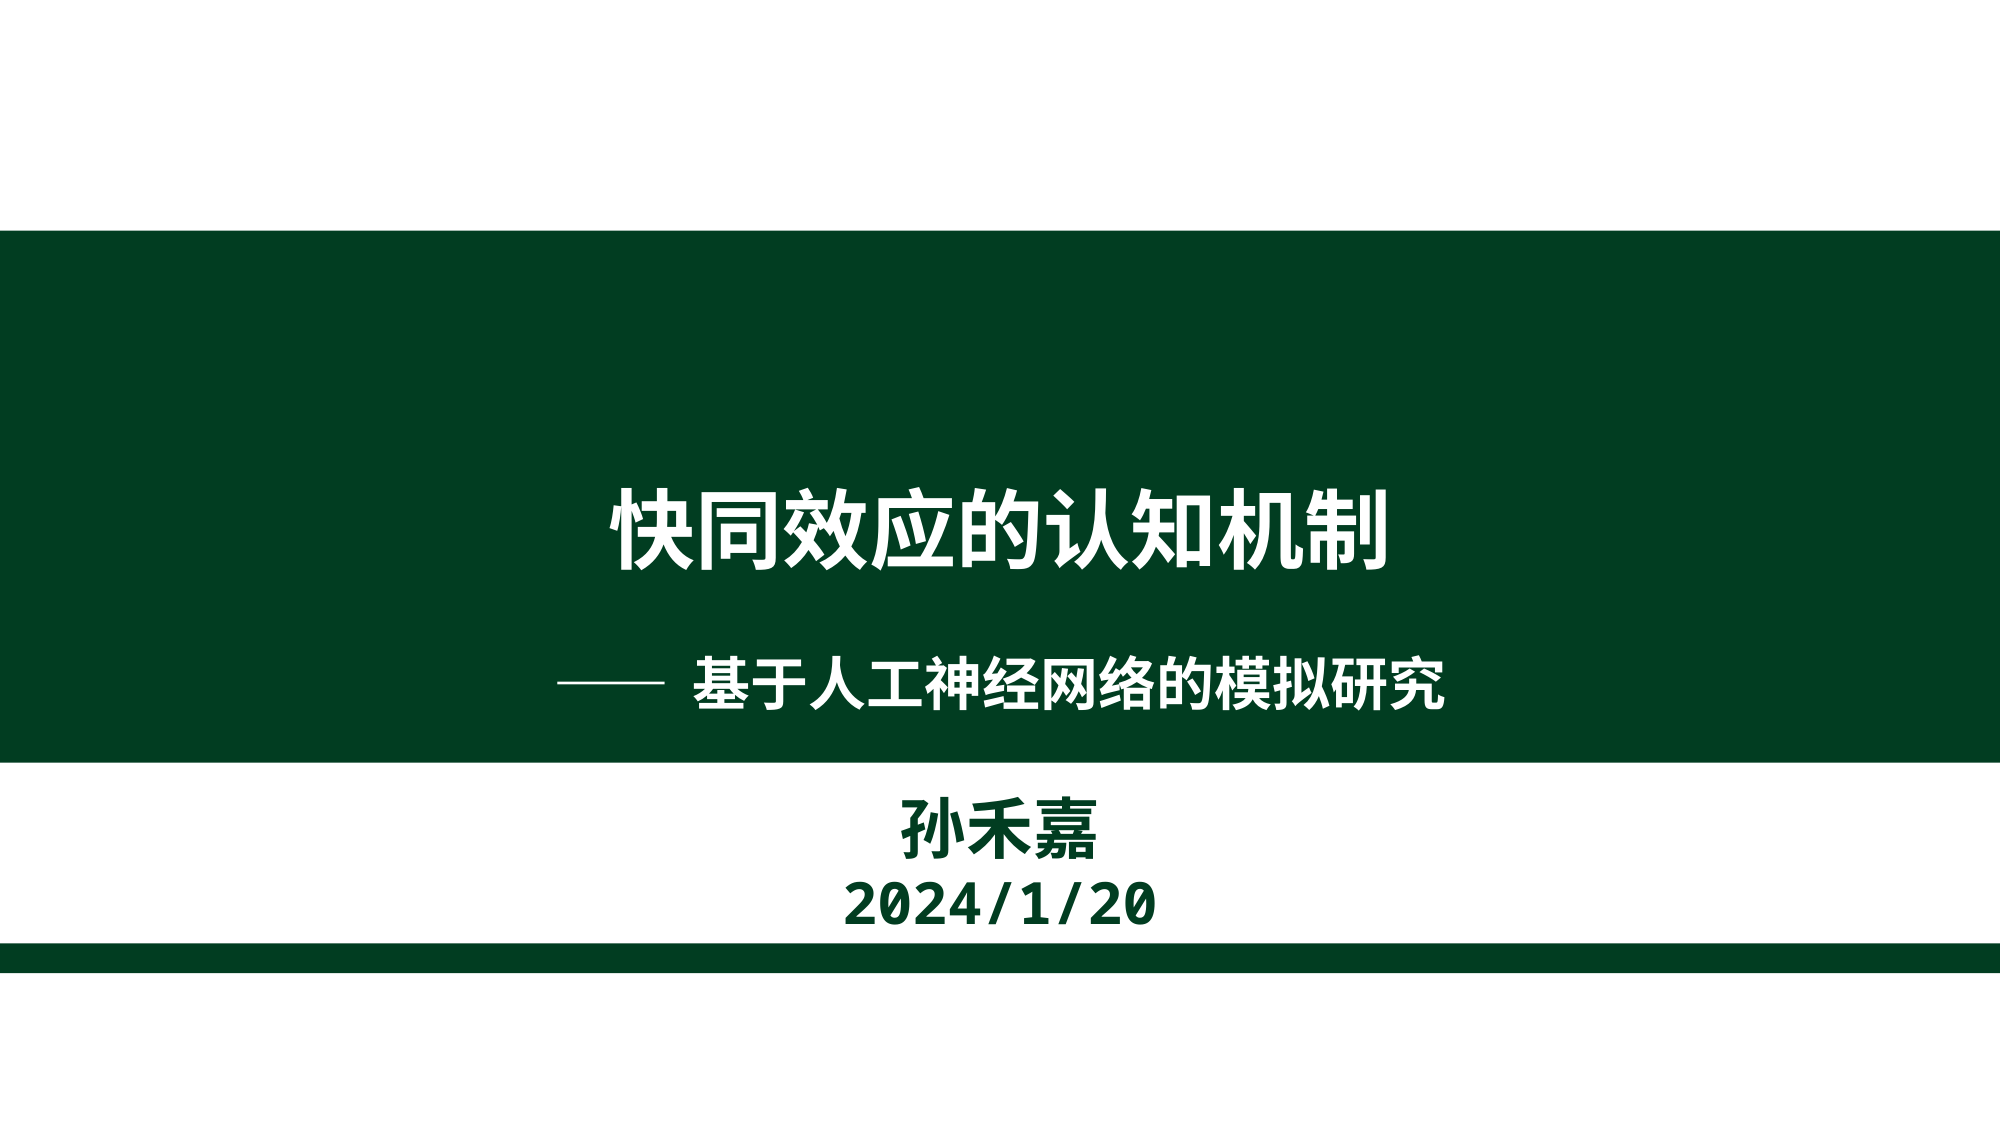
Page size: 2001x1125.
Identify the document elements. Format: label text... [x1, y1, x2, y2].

text_box [0, 942, 2000, 974]
text_box [0, 230, 2000, 764]
text_box 孙禾嘉 2024/1/20 [499, 790, 1501, 942]
text_box 快同效应的认知机制 ——基于人工神经网络的模拟研究 中期检查汇报 [450, 367, 1550, 861]
